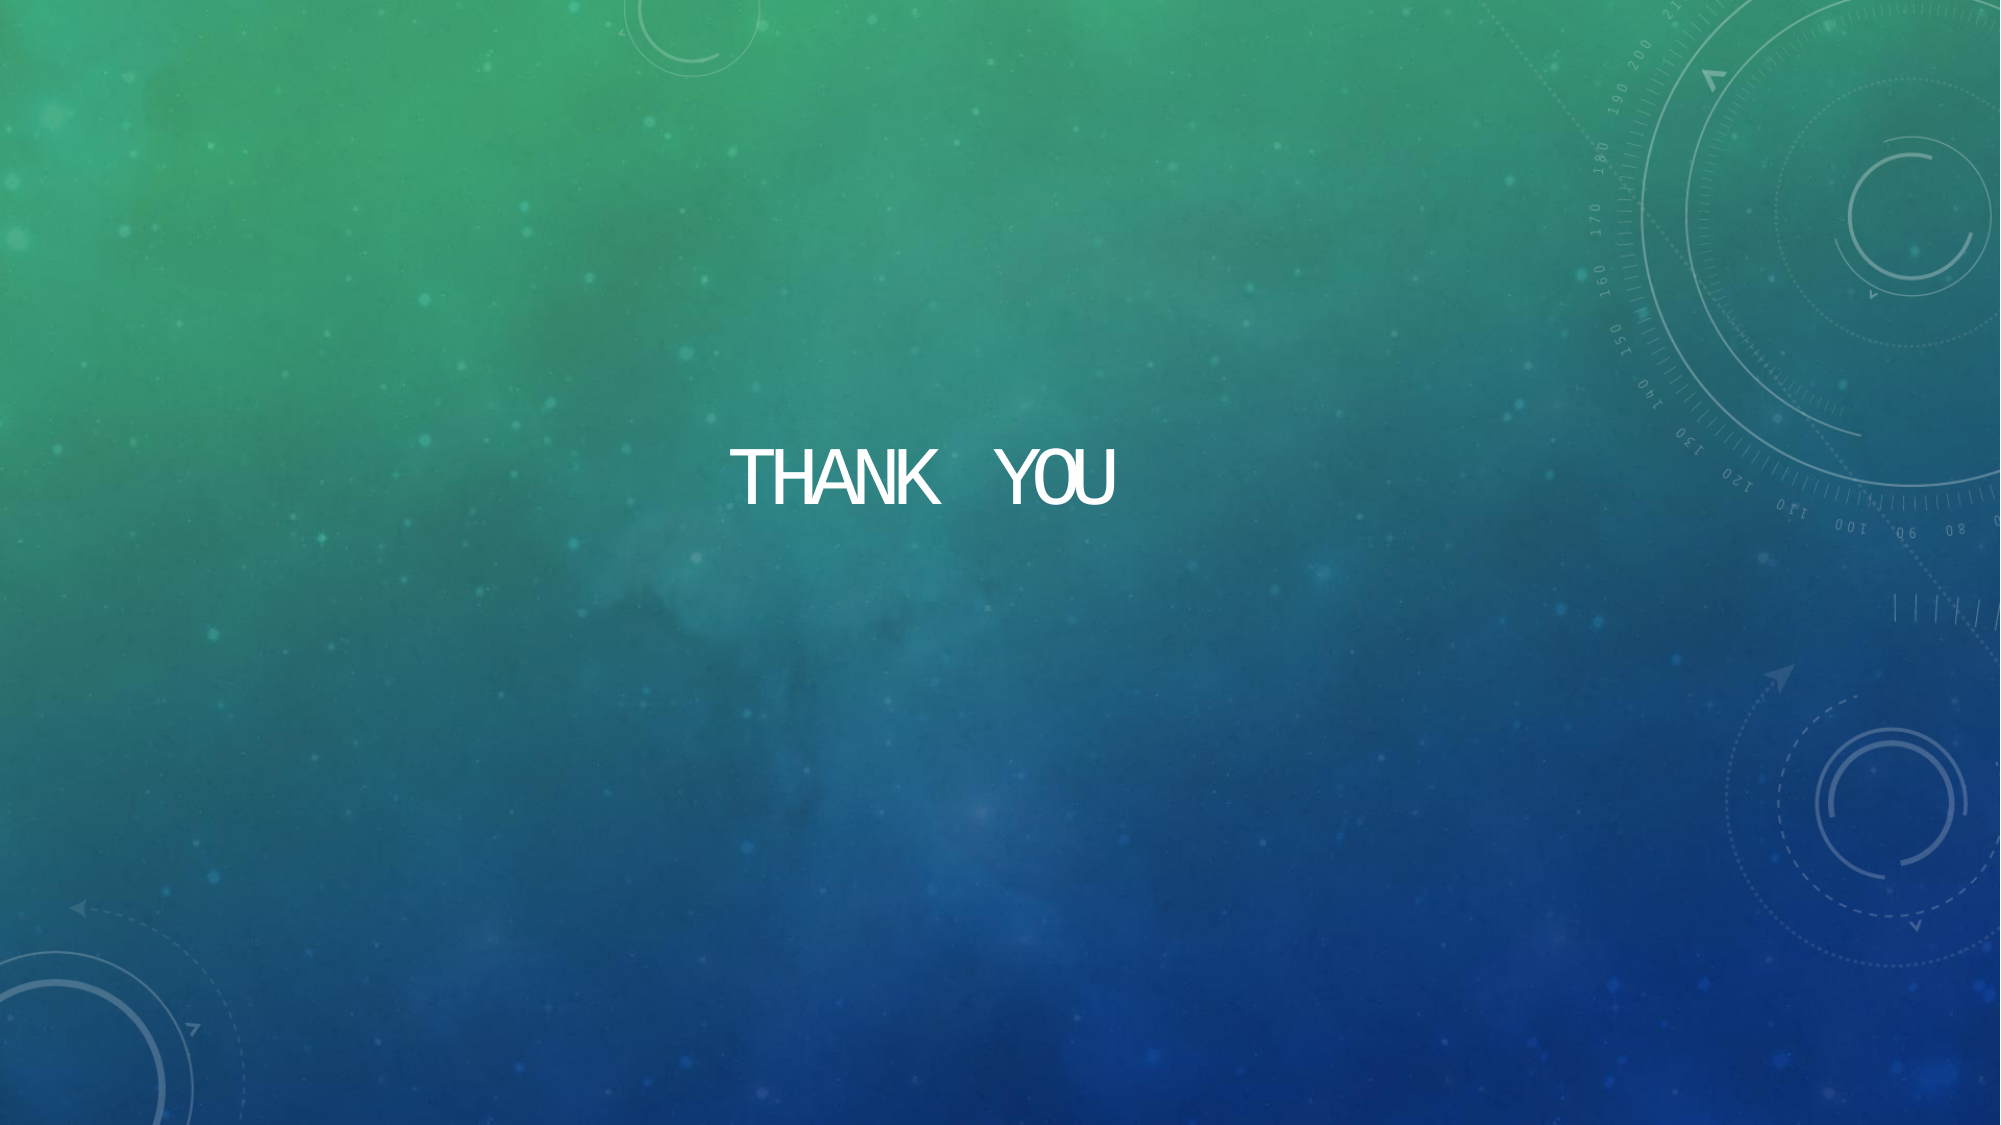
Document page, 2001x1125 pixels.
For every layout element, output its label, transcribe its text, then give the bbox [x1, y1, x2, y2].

picture [0, 0, 2000, 1125]
title THANK YOU [725, 419, 1182, 610]
